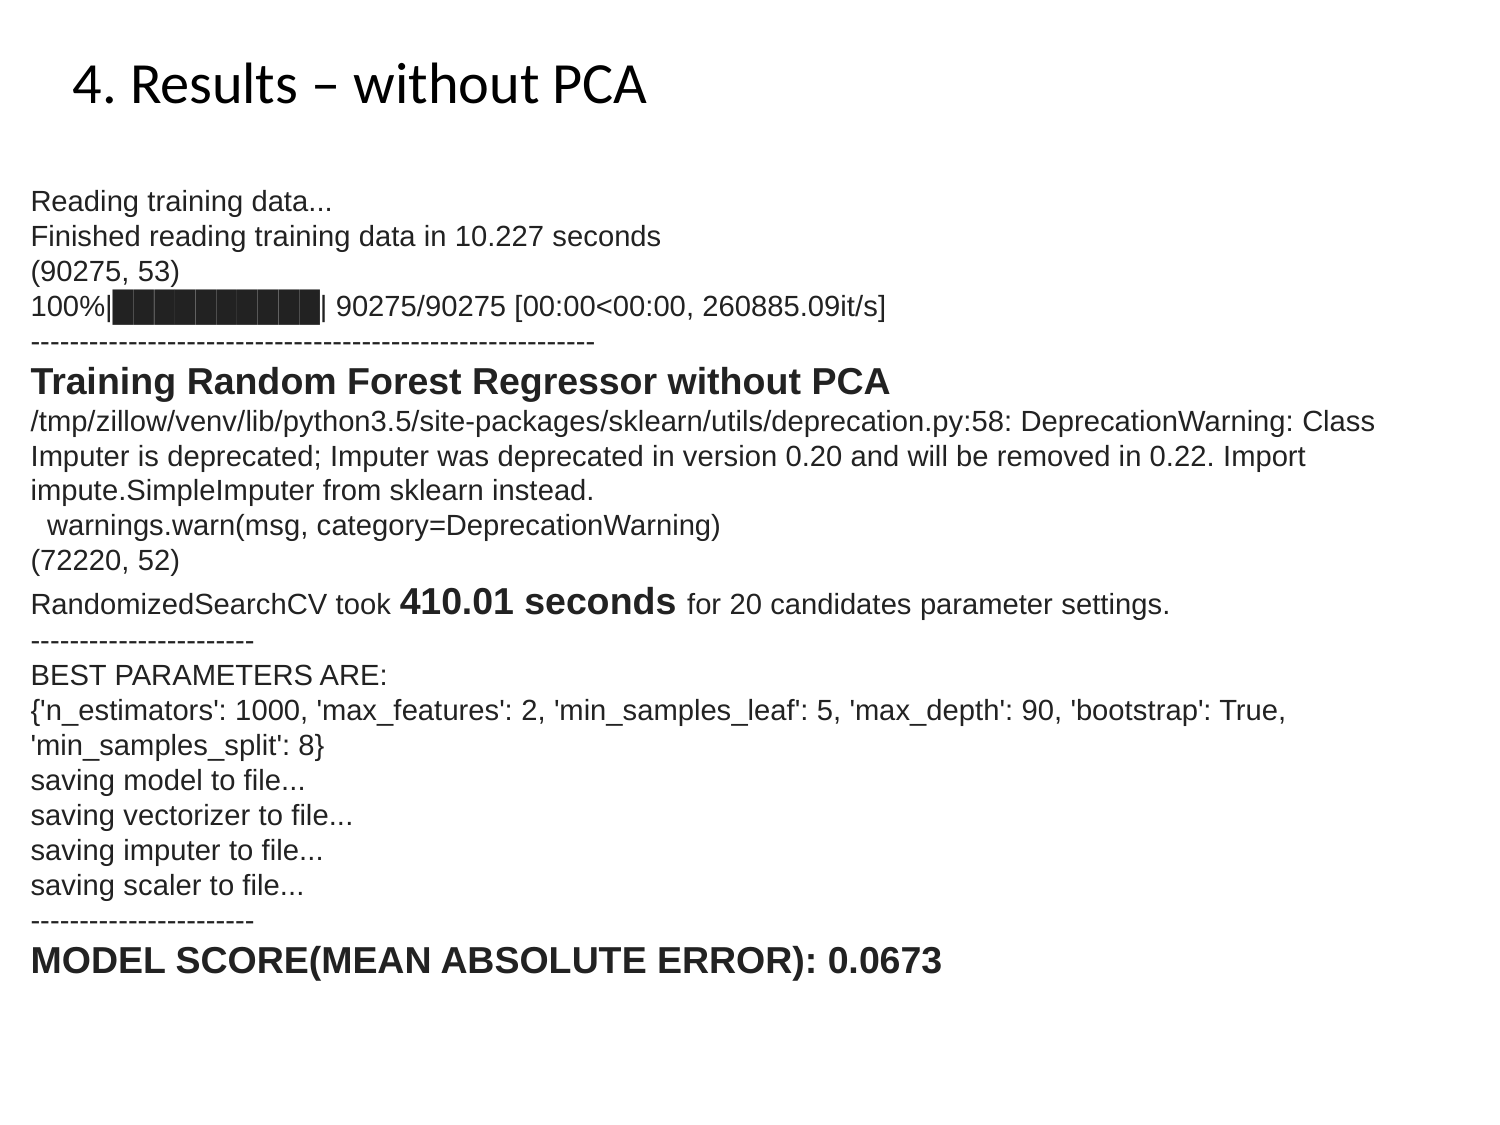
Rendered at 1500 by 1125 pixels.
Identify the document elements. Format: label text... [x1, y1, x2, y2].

text_box Reading training data... Finished reading training data in 10.227 seconds (90275, 53) 100%|██████████| 90275/90275 [00:00<00:00, 260885.09it/s] ---------------------------------------------------------- Training Random Forest Regressor without PCA /tmp/zillow/venv/lib/python3.5/site-packages/sklearn/utils/deprecation.py:58: DeprecationWarning: Class Imputer is deprecated; Imputer was deprecated in version 0.20 and will be removed in 0.22. Import impute.SimpleImputer from sklearn instead. warnings.warn(msg, category=DeprecationWarning) (72220, 52) RandomizedSearchCV took 410.01 seconds for 20 candidates parameter settings. ----------------------- BEST PARAMETERS ARE: {'n_estimators': 1000, 'max_features': 2, 'min_samples_leaf': 5, 'max_depth': 90, 'bootstrap': True, 'min_samples_split': 8} saving model to file... saving vectorizer to file... saving imputer to file... saving scaler to file... ----------------------- MODEL SCORE(MEAN ABSOLUTE ERROR): 0.0673 [15, 174, 1417, 989]
text_box 4. Results – without PCA [57, 38, 801, 123]
